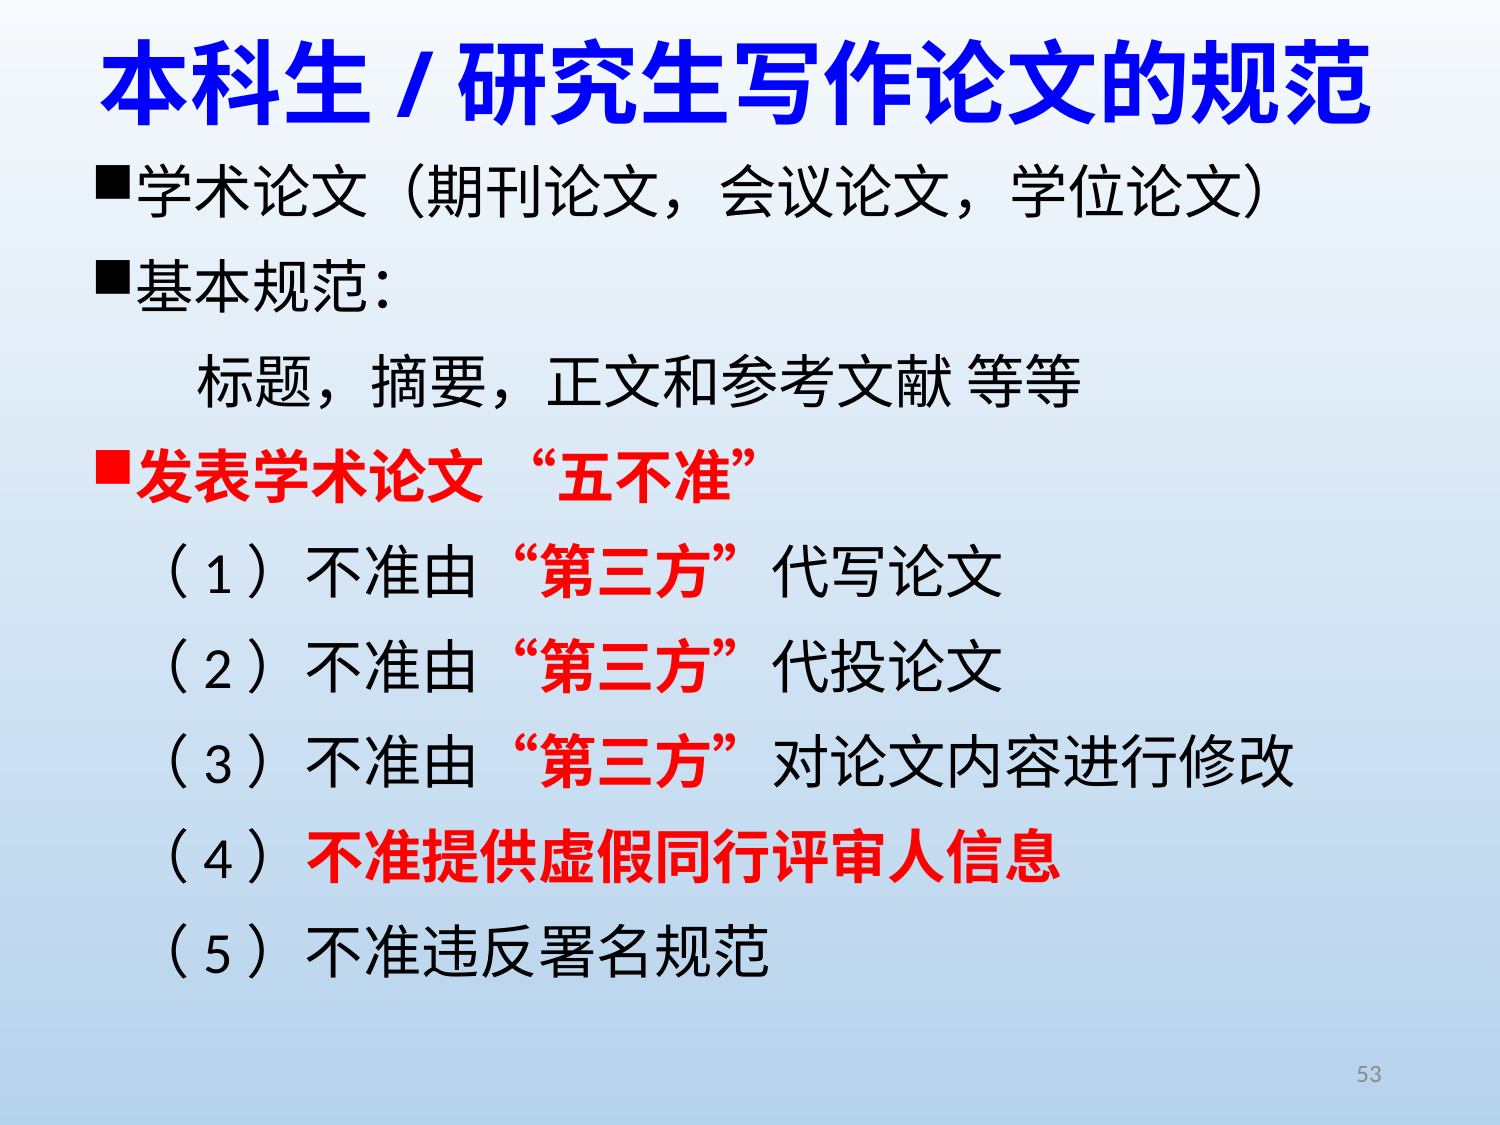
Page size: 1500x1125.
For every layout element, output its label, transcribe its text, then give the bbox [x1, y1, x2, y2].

title 本科生/研究生写作论文的规范 [75, 14, 1397, 162]
slide_number 53 [1059, 1042, 1397, 1103]
list 学术论文（期刊论文，会议论文，学位论文） 基本规范： 标题，摘要，正文和参考文献 等等 发表学术论文 “五不准” （1）不准由“第三方”代写论文 （2）不准由“第三方”代投论文 （3）不准由“第三方”对论文内容进行修改 （4）不准提供虚假同行评审人信息 （5）不准违反署名规范 [76, 147, 1473, 1043]
